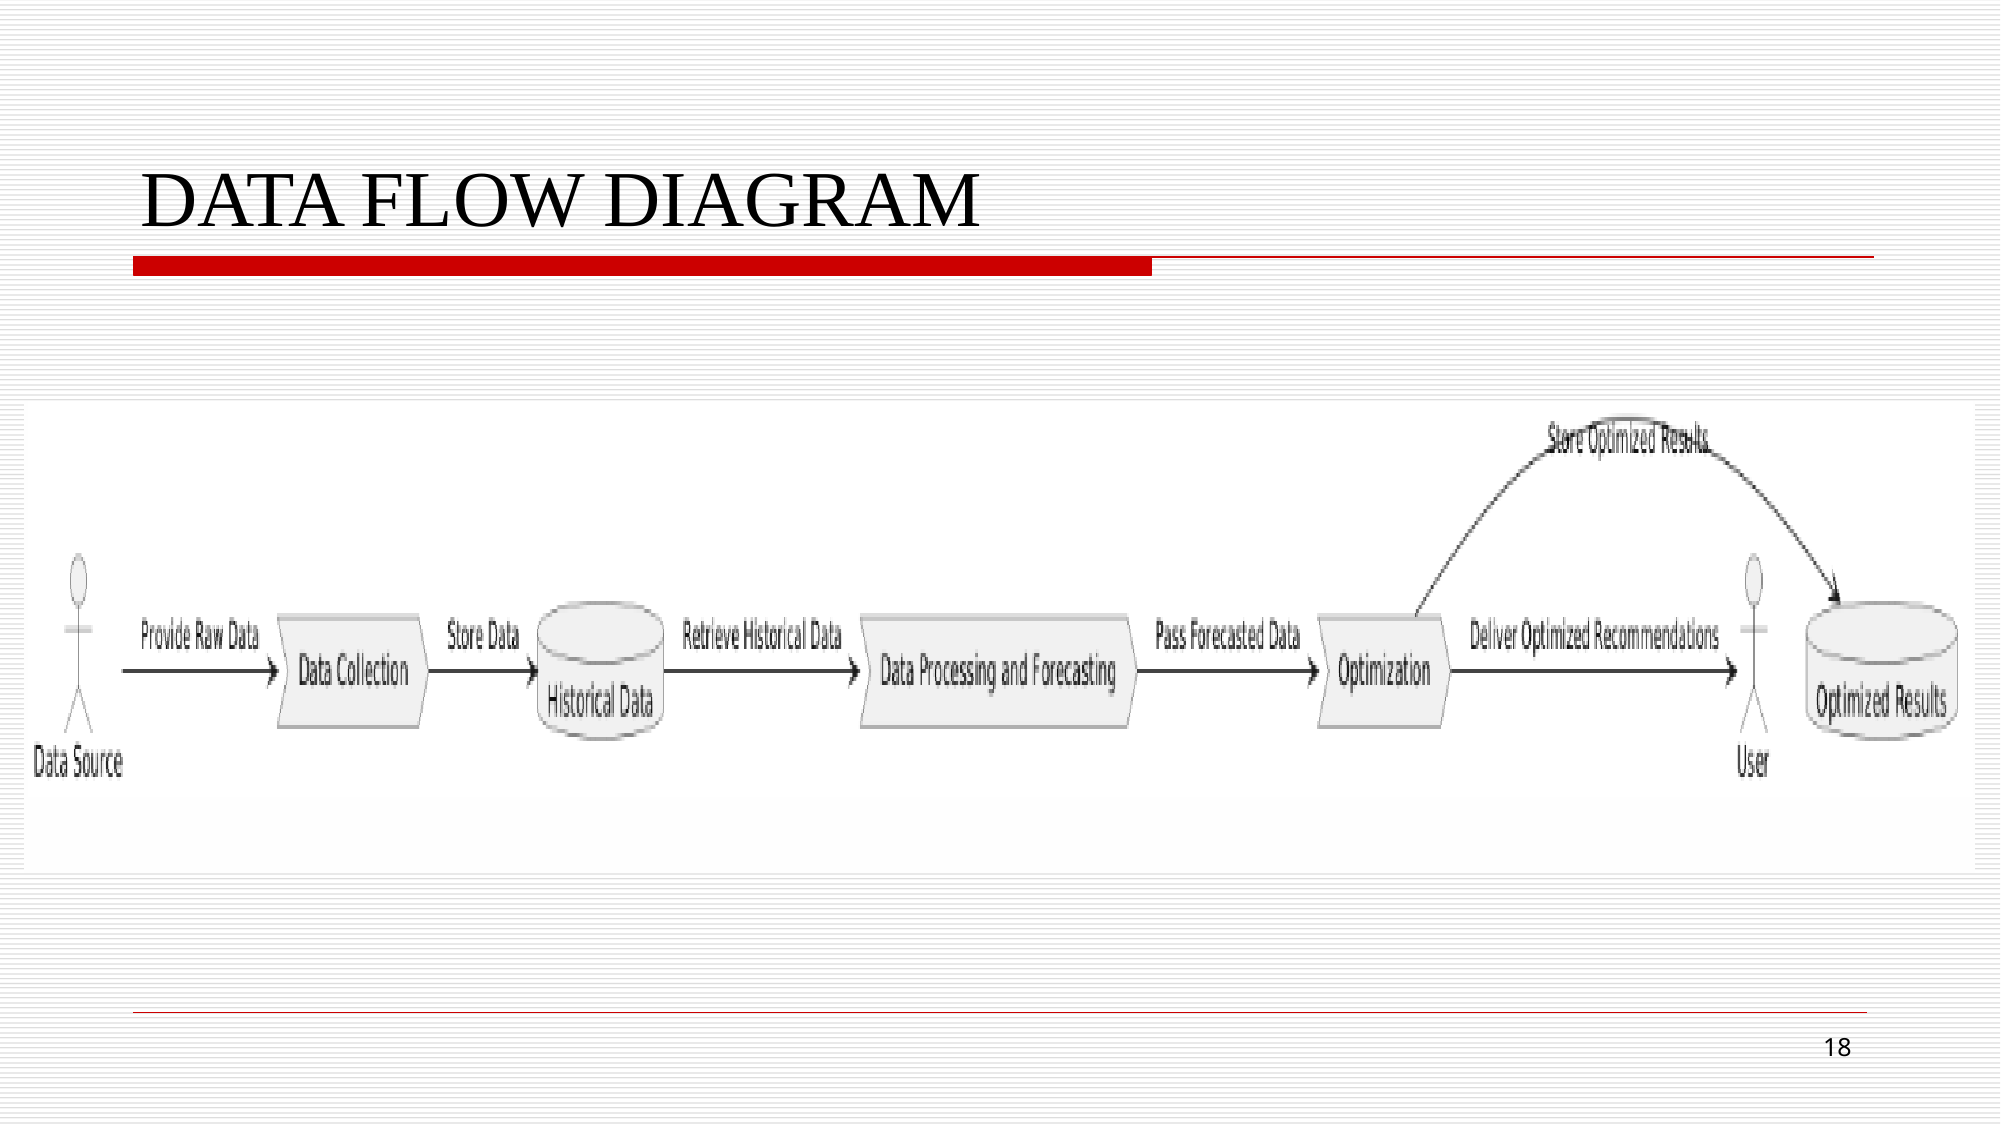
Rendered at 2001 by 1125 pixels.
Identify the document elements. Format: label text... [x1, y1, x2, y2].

title DATA FLOW DIAGRAM [125, 50, 1876, 250]
picture [0, 0, 2001, 1125]
slide_number ‹#› [1433, 1024, 1867, 1103]
